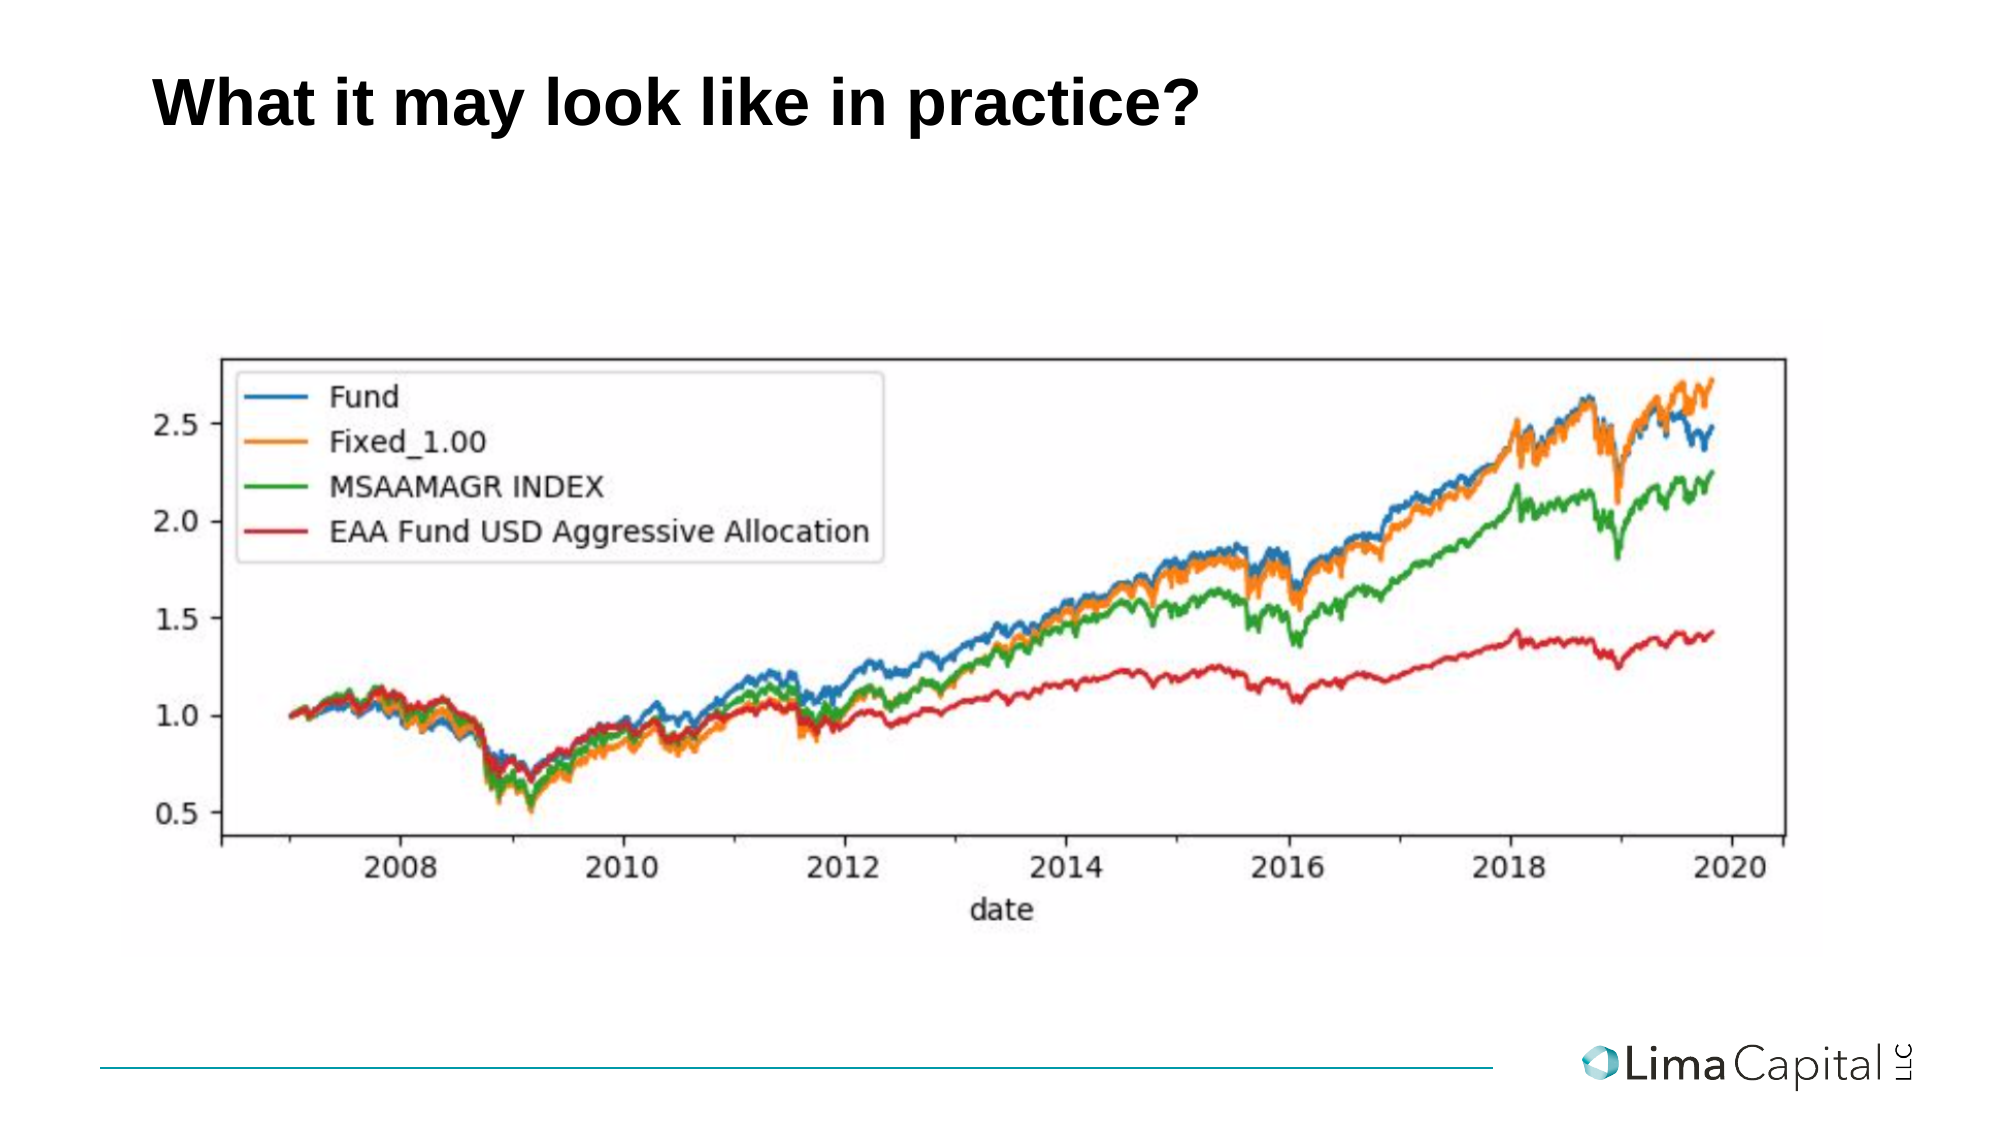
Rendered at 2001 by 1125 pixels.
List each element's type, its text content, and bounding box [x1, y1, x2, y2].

picture [118, 319, 1863, 958]
picture [1582, 1038, 1925, 1092]
title What it may look like in practice? [137, 59, 1863, 158]
